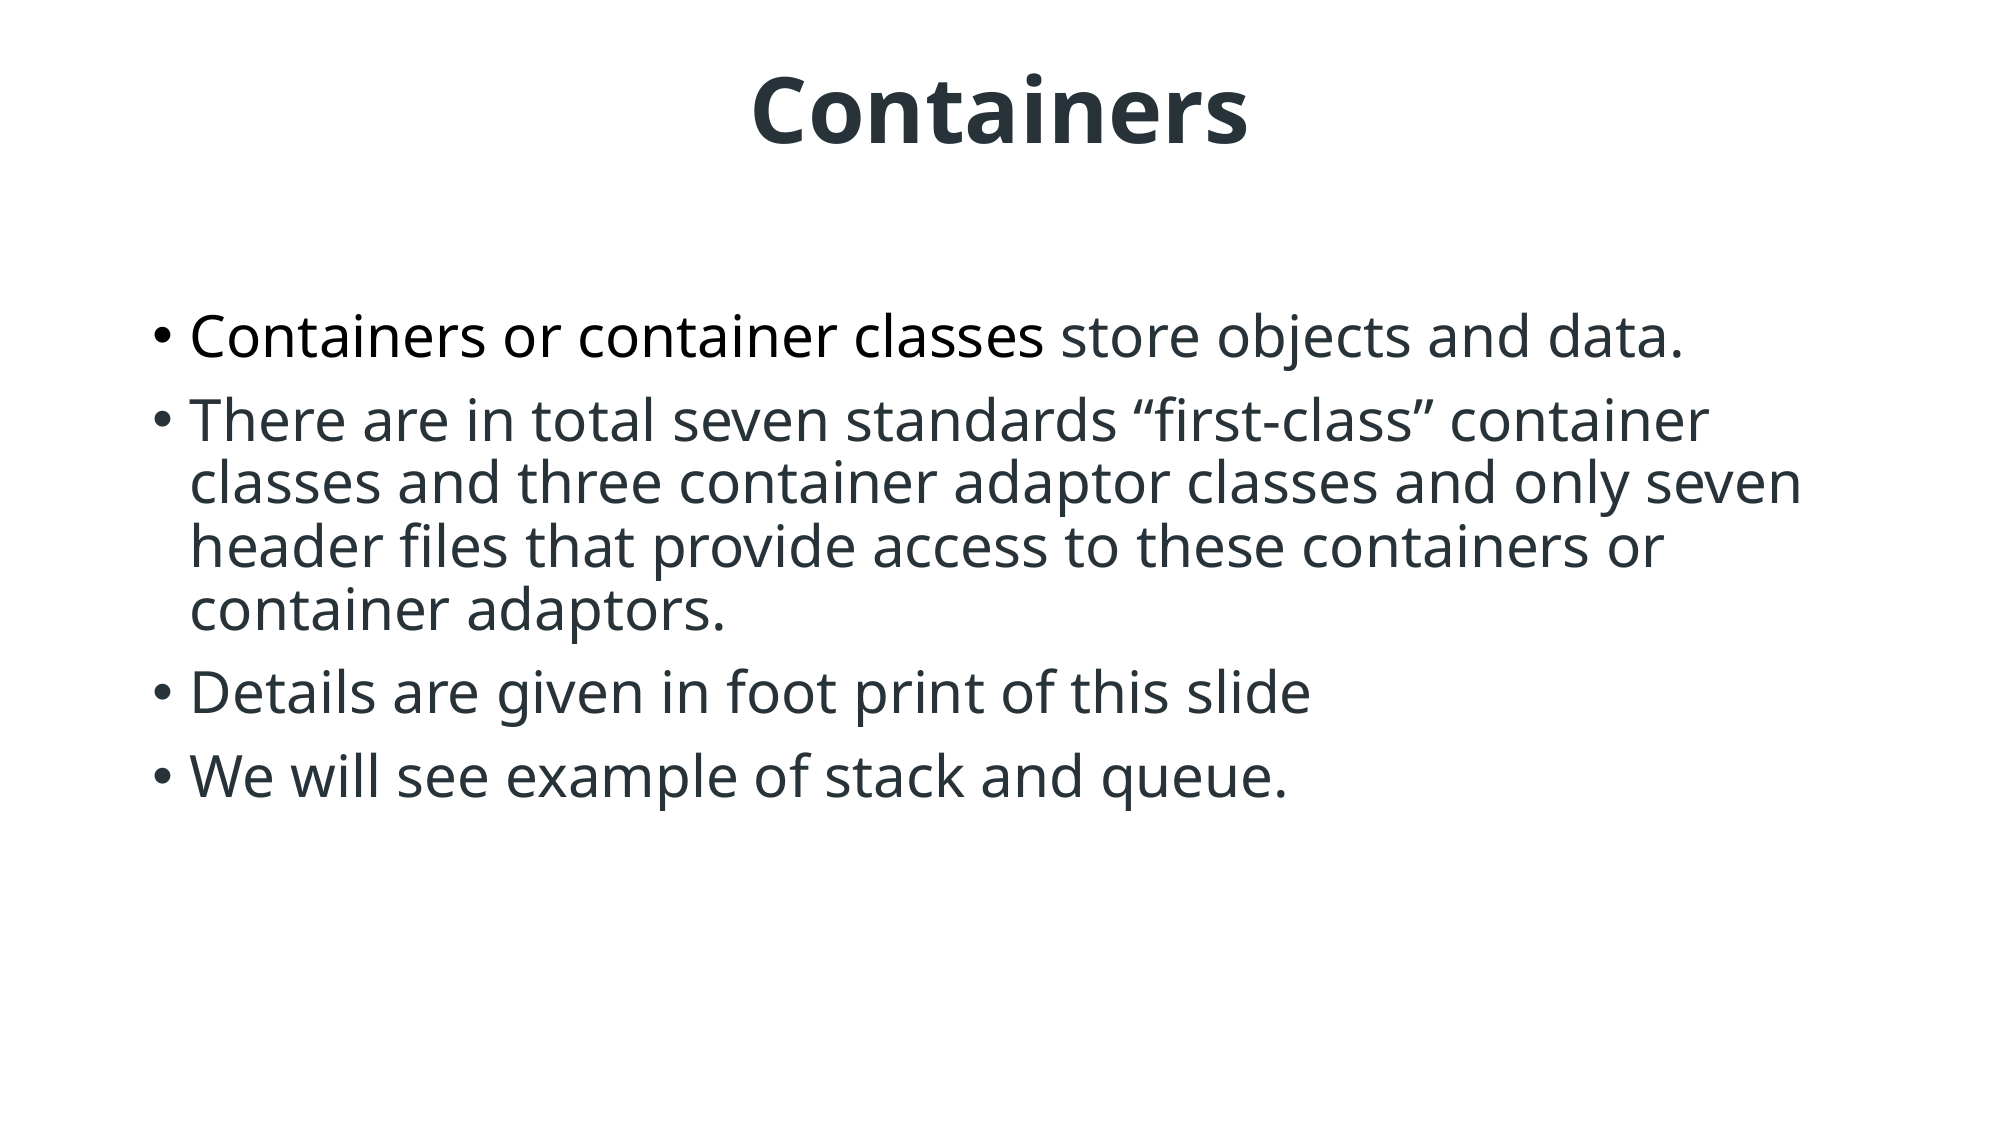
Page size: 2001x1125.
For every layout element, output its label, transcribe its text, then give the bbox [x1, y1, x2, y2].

list Containers or container classes store objects and data. There are in total seven standards “first-class” container classes and three container adaptor classes and only seven header files that provide access to these containers or container adaptors. Details are given in foot print of this slide We will see example of stack and queue. [137, 299, 1863, 1014]
title Containers [137, 59, 1863, 278]
